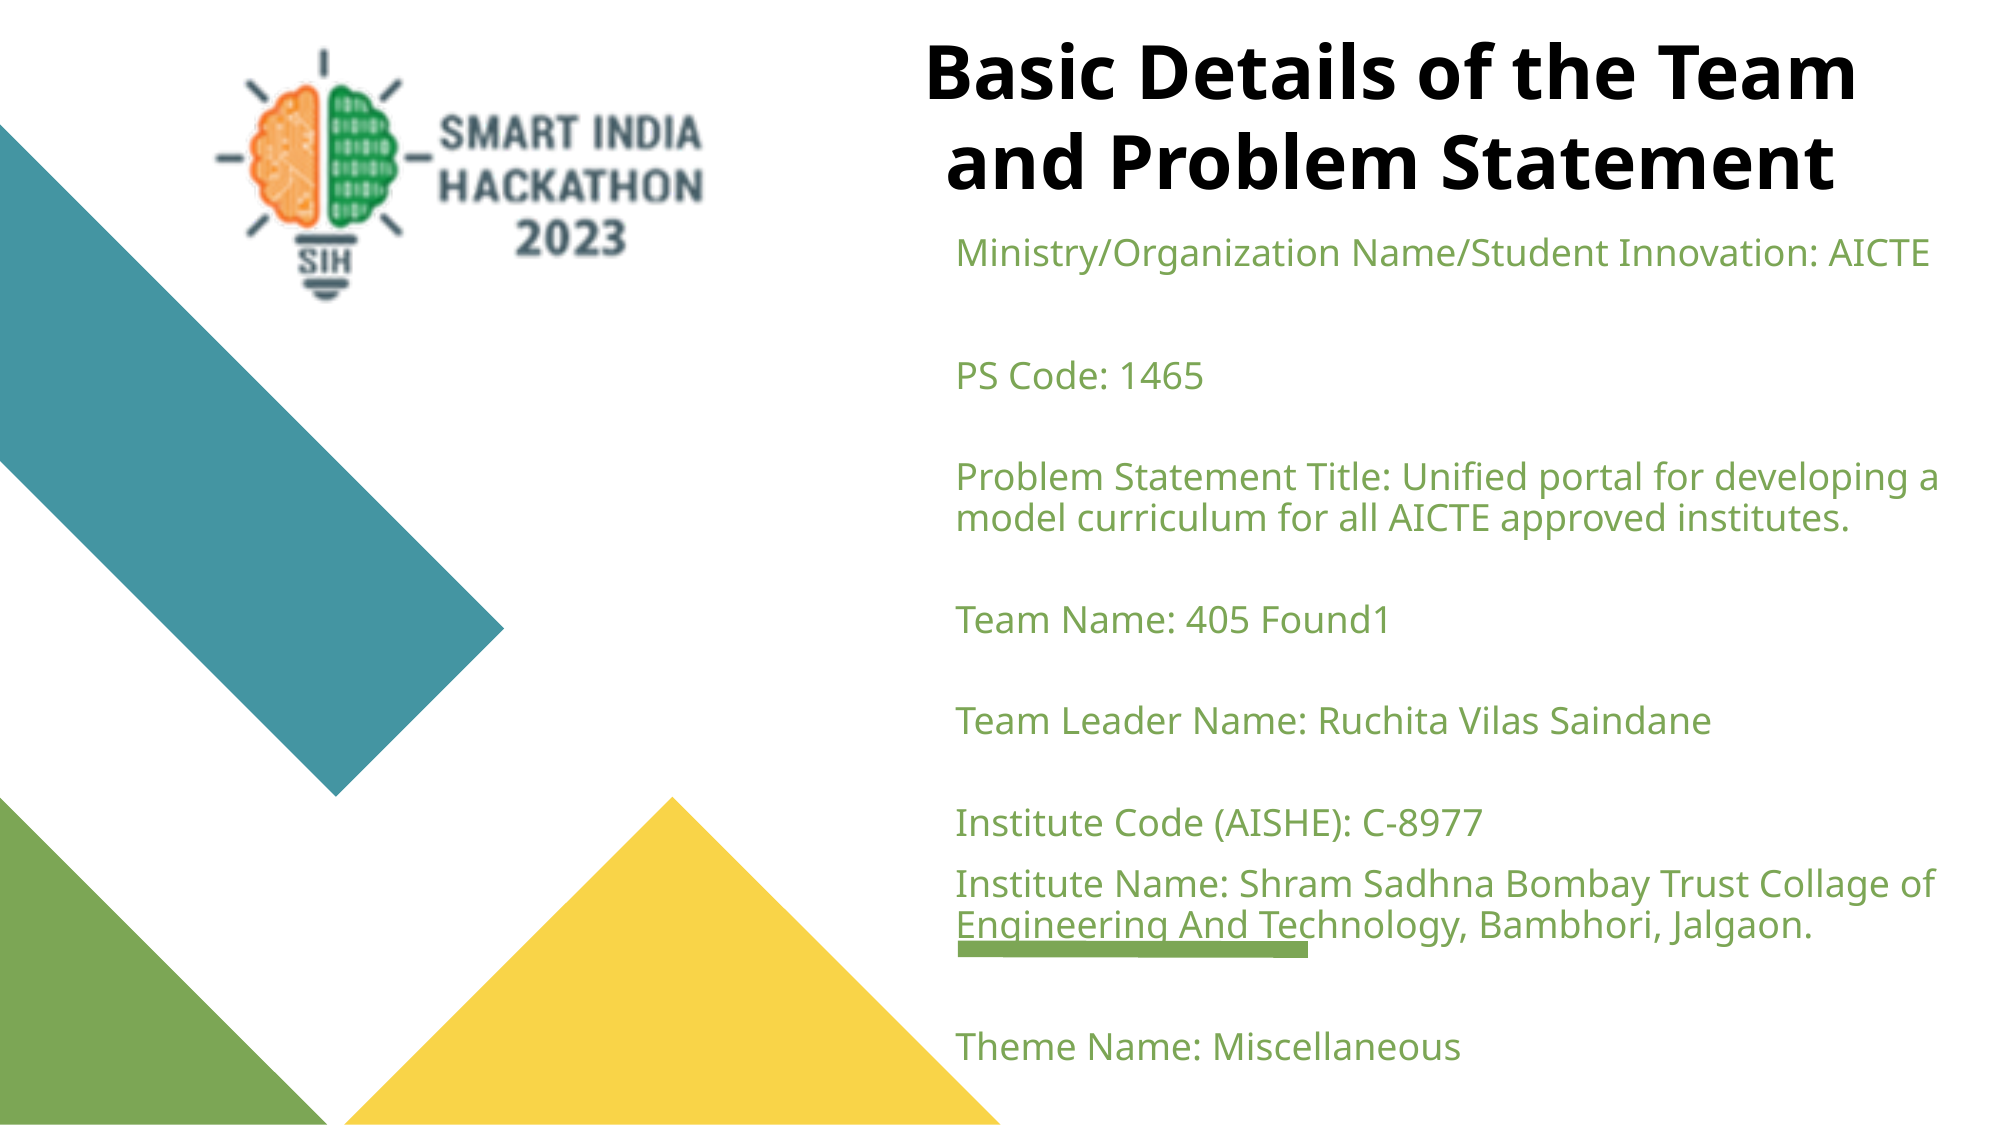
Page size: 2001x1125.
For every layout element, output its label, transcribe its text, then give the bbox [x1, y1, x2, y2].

list Ministry/Organization Name/Student Innovation: AICTE PS Code: 1465 Problem Statement Title: Unified portal for developing a model curriculum for all AICTE approved institutes. Team Name: 405 Found1 Team Leader Name: Ruchita Vilas Saindane Institute Code (AISHE): C-8977 Institute Name: Shram Sadhna Bombay Trust Collage of Engineering And Technology, Bambhori, Jalgaon. Theme Name: Miscellaneous [955, 234, 1948, 1125]
picture [198, 41, 746, 316]
title Basic Details of the Team and Problem Statement [861, 24, 1922, 214]
